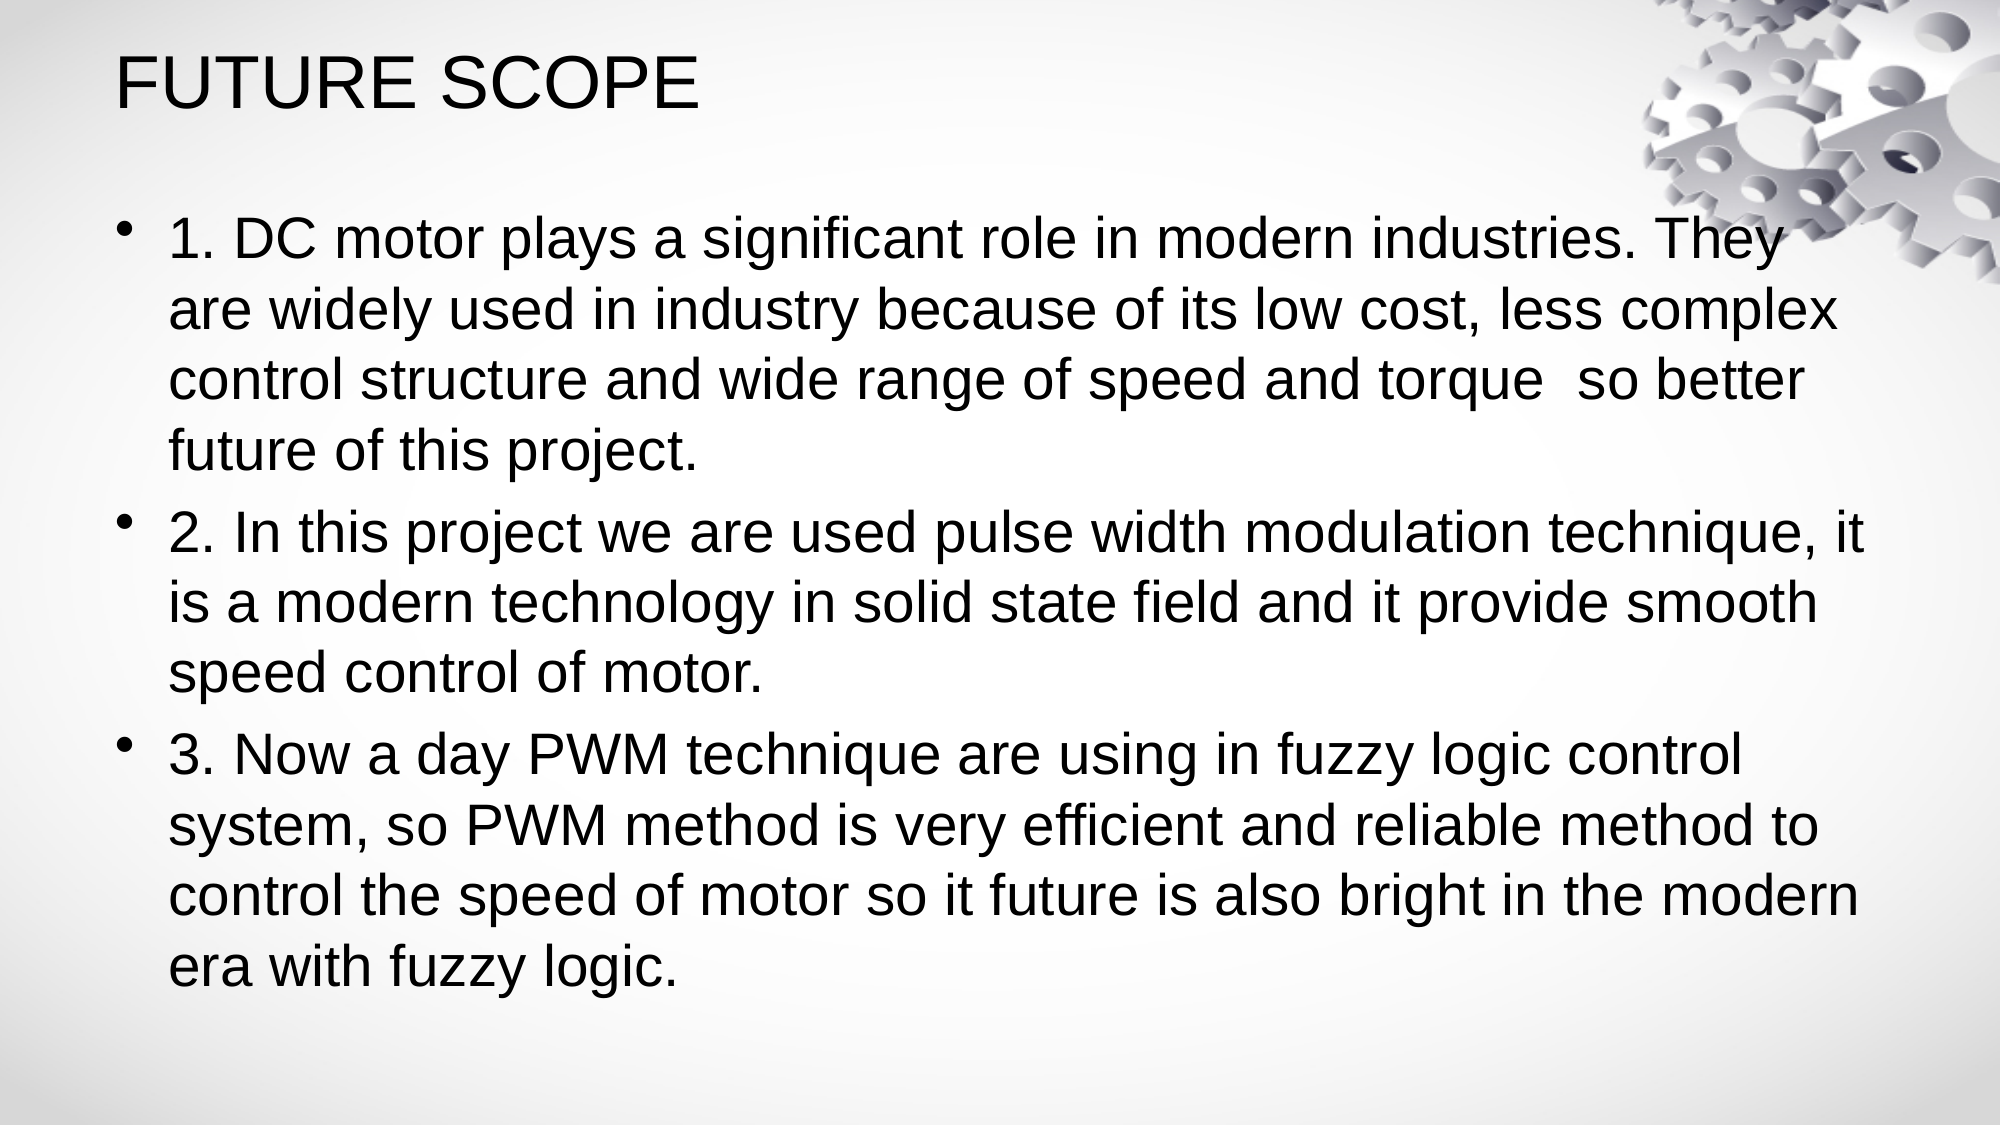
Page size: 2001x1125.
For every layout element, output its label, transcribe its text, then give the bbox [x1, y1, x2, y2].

list 1. DC motor plays a significant role in modern industries. They are widely used in industry because of its low cost, less complex control structure and wide range of speed and torque so better future of this project. 2. In this project we are used pulse width modulation technique, it is a modern technology in solid state field and it provide smooth speed control of motor. 3. Now a day PWM technique are using in fuzzy logic control system, so PWM method is very efficient and reliable method to control the speed of motor so it future is also bright in the modern era with fuzzy logic. [99, 192, 1901, 1006]
picture [0, 0, 2000, 1125]
title FUTURE SCOPE [99, 30, 1901, 127]
